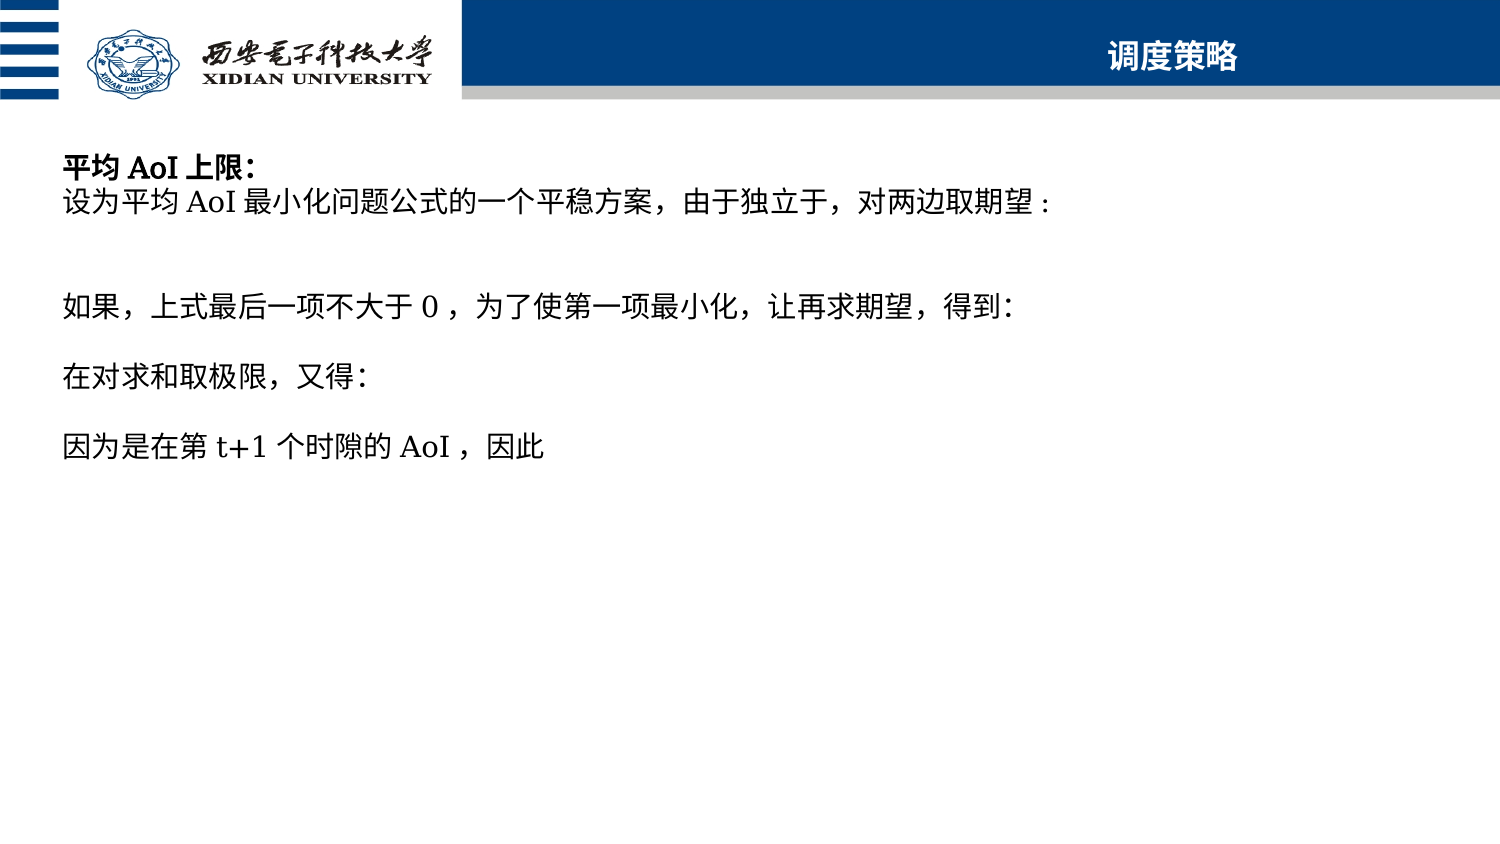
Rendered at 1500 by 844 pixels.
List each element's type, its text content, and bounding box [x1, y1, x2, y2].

picture [0, 0, 1500, 844]
title 调度策略 [1095, 34, 1445, 82]
